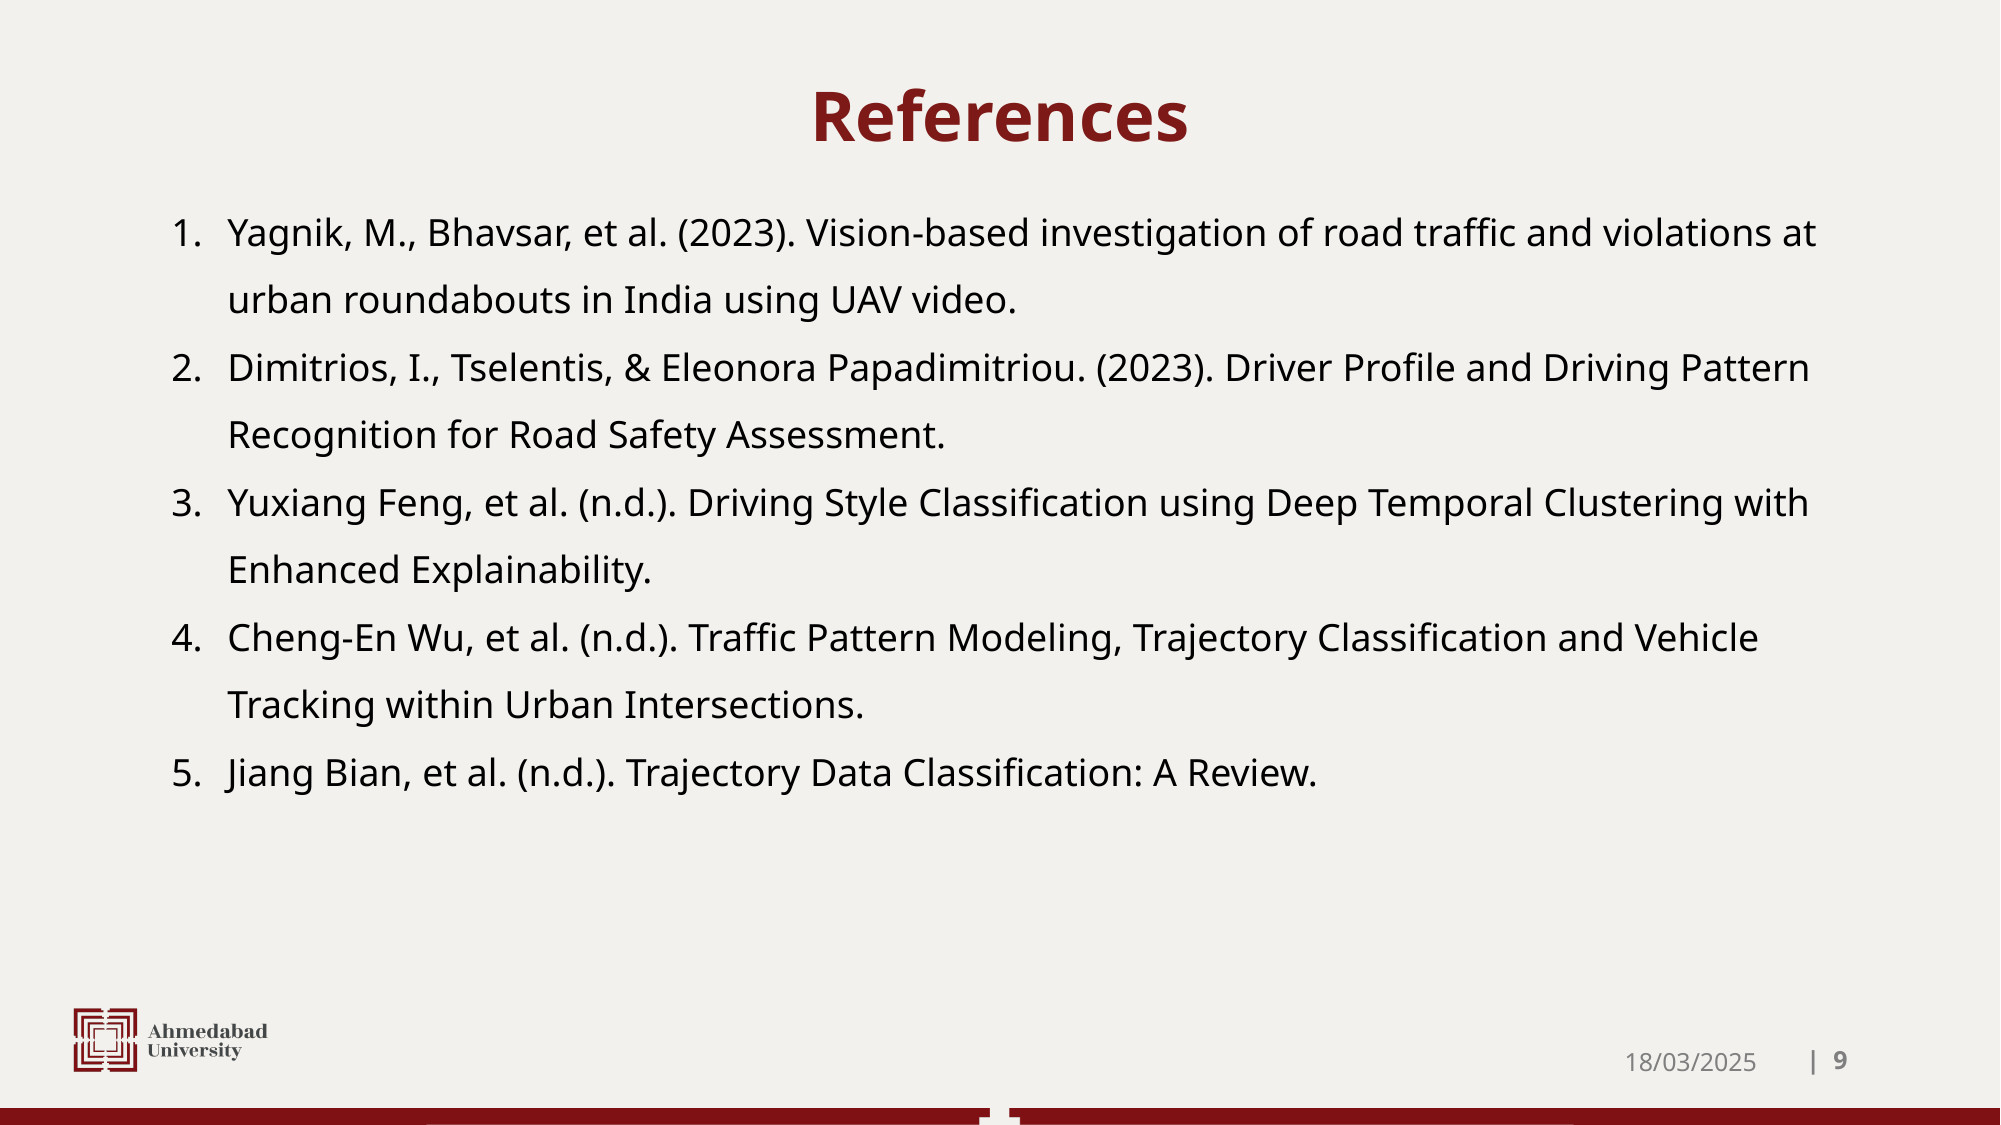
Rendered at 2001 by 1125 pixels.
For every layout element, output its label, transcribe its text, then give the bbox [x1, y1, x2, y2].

list Yagnik, M., Bhavsar, et al. (2023). Vision-based investigation of road traffic and violations at urban roundabouts in India using UAV video. Dimitrios, I., Tselentis, & Eleonora Papadimitriou. (2023). Driver Profile and Driving Pattern Recognition for Road Safety Assessment. Yuxiang Feng, et al. (n.d.). Driving Style Classification using Deep Temporal Clustering with Enhanced Explainability. Cheng-En Wu, et al. (n.d.). Traffic Pattern Modeling, Trajectory Classification and Vehicle Tracking within Urban Intersections. Jiang Bian, et al. (n.d.). Trajectory Data Classification: A Review. [137, 178, 1863, 1047]
title References [426, 60, 1574, 164]
picture [58, 990, 283, 1089]
slide_number | ‹#› [1773, 1030, 1863, 1093]
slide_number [1299, 1030, 1773, 1093]
picture [0, 1108, 2000, 1125]
